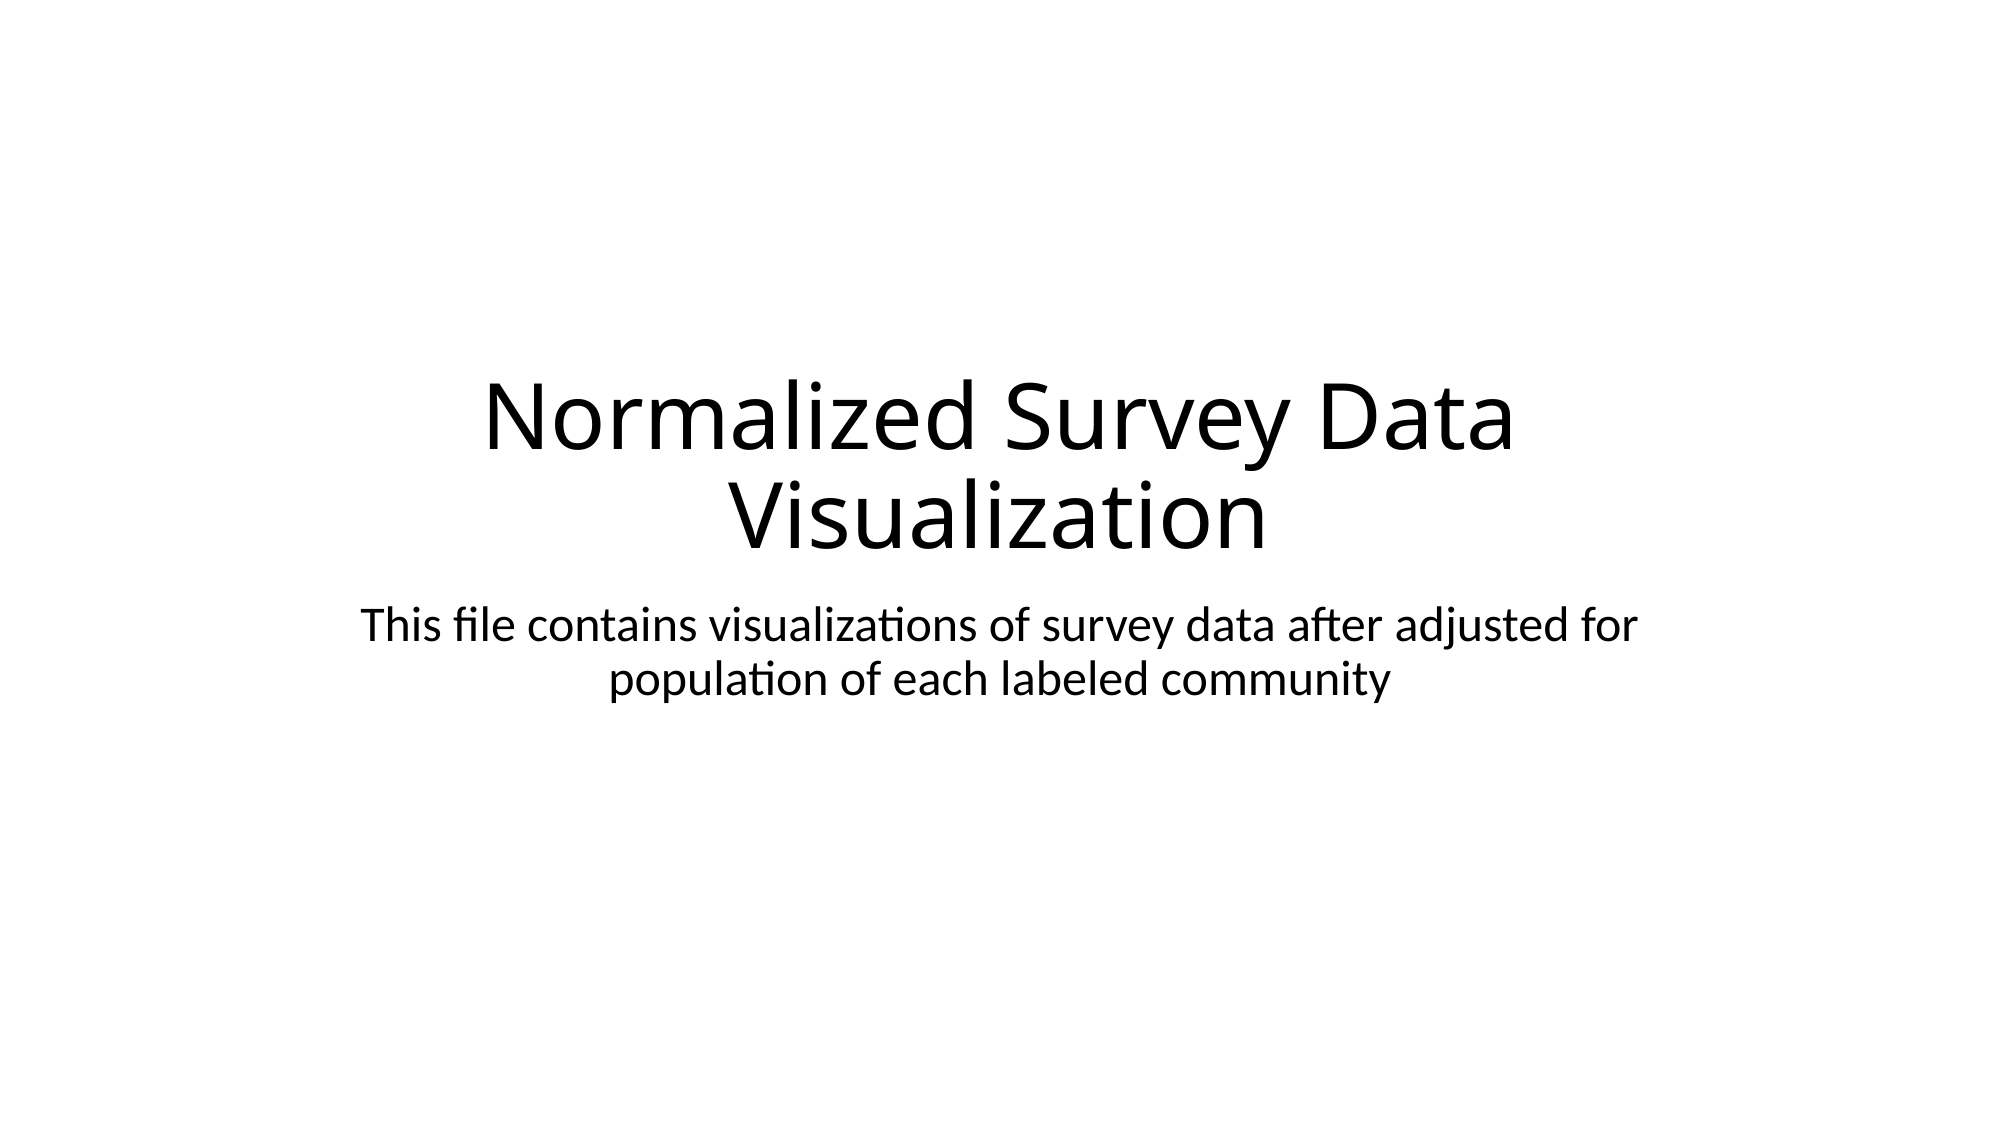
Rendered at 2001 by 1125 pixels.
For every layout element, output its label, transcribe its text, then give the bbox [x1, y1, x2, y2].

title Normalized Survey Data Visualization [249, 184, 1750, 576]
subtitle This file contains visualizations of survey data after adjusted for population of each labeled community [249, 590, 1750, 863]
